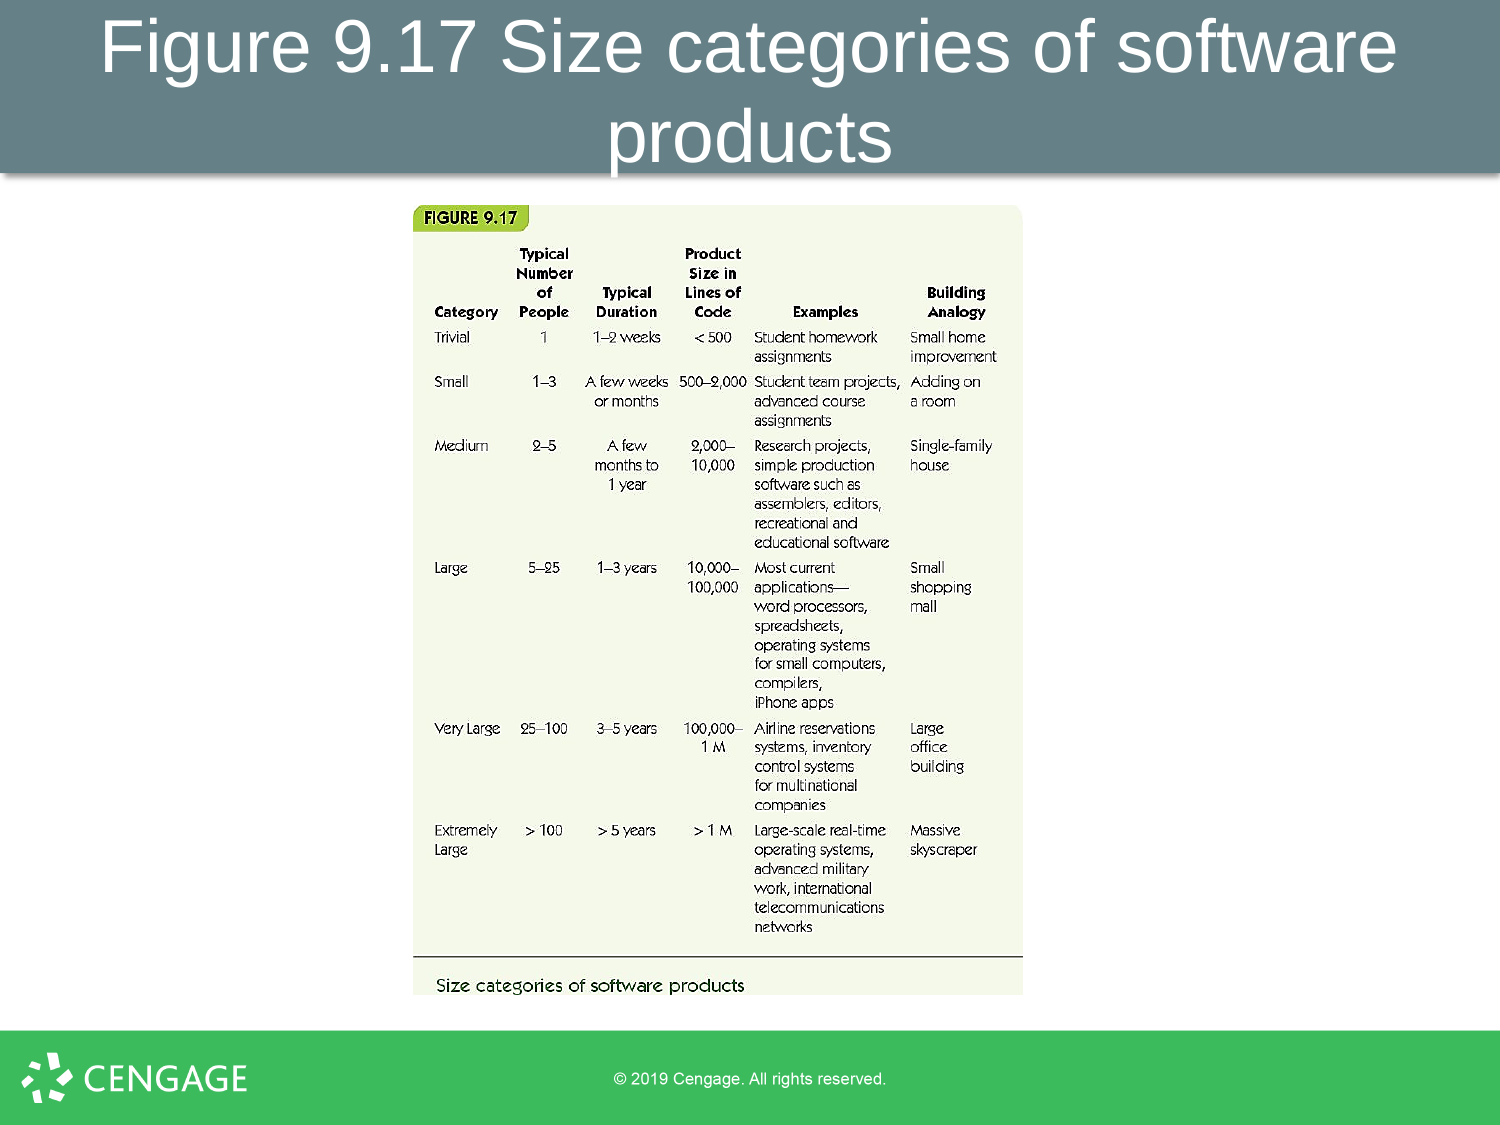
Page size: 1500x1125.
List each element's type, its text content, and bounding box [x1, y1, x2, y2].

picture [0, 0, 1500, 1125]
title Figure 9.17 Size categories of software products [68, 0, 1432, 174]
